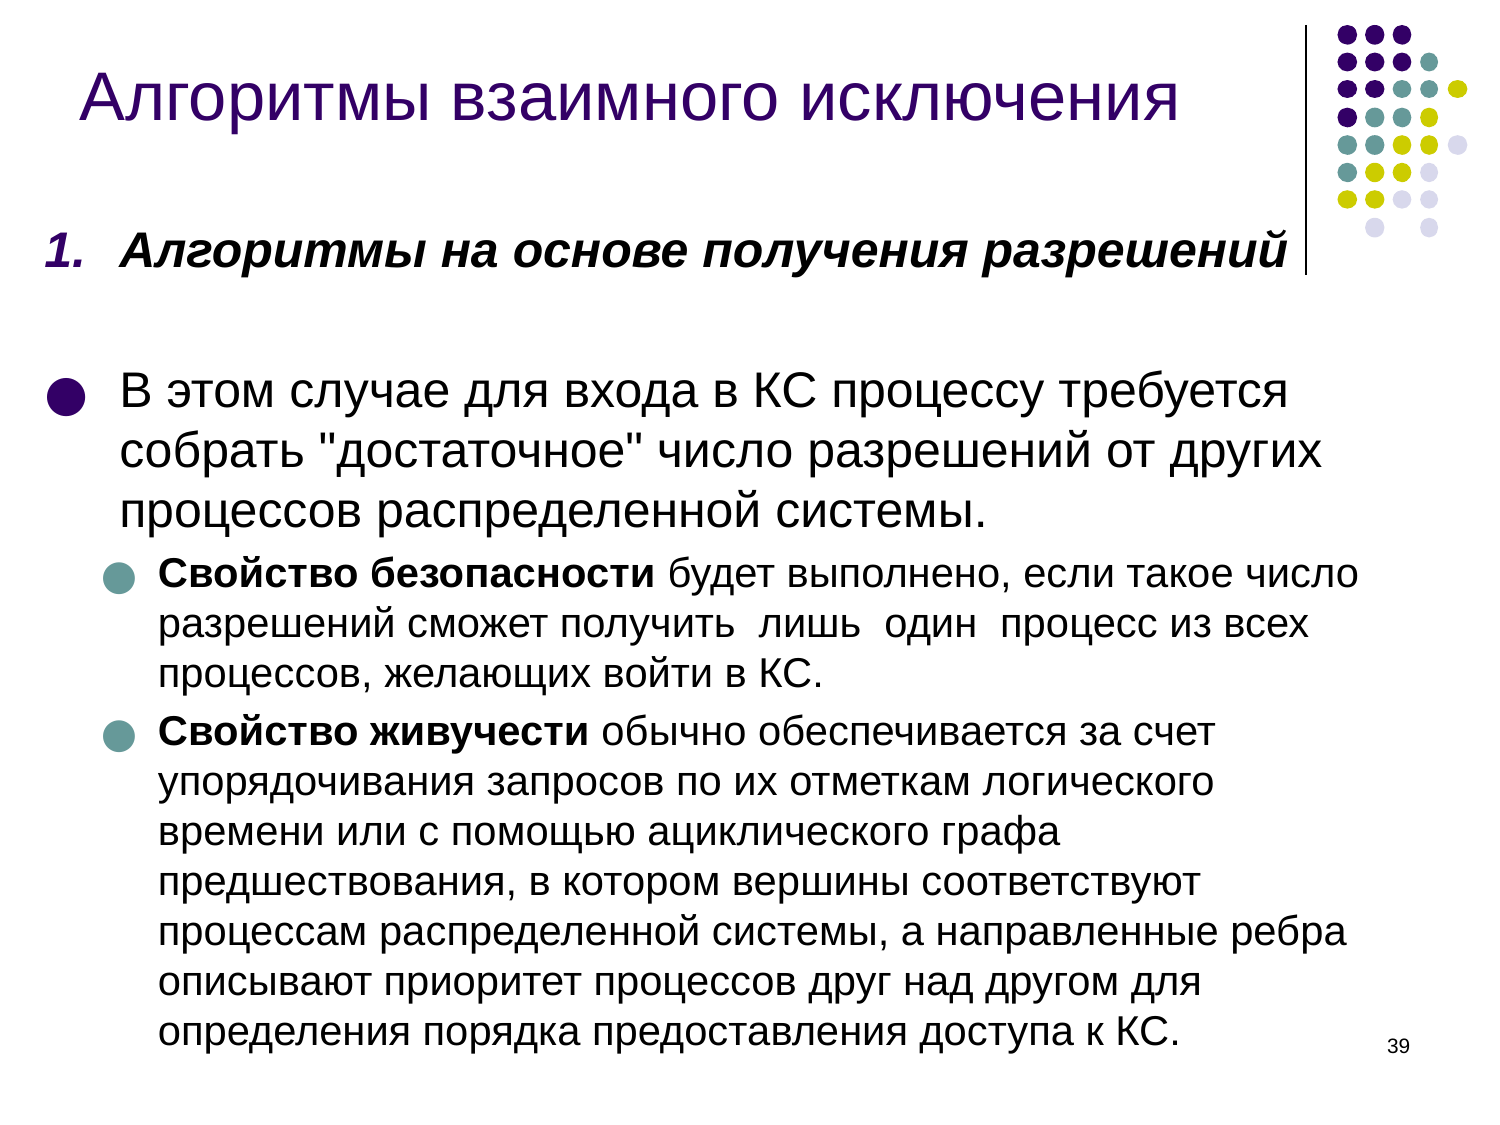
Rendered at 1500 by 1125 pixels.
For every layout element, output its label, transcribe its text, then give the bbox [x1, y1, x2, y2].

text_box ‹#› [1074, 1024, 1425, 1100]
title Алгоритмы взаимного исключения [64, 0, 1303, 142]
list Алгоритмы на основе получения разрешений В этом случае для входа в КС процессу требуется собрать "достаточное" число разрешений от других процессов распределенной системы. Свойство безопасности будет выполнено, если такое число разрешений сможет получить лишь один процесс из всех процессов, желающих войти в КС. Свойство живучести обычно обеспечивается за счет упорядочивания запросов по их отметкам логического времени или с помощью ациклического графа предшествования, в котором вершины соответствуют процессам распределенной системы, а направленные ребра описывают приоритет процессов друг над другом для определения порядка предоставления доступа к КС. [29, 209, 1390, 1025]
